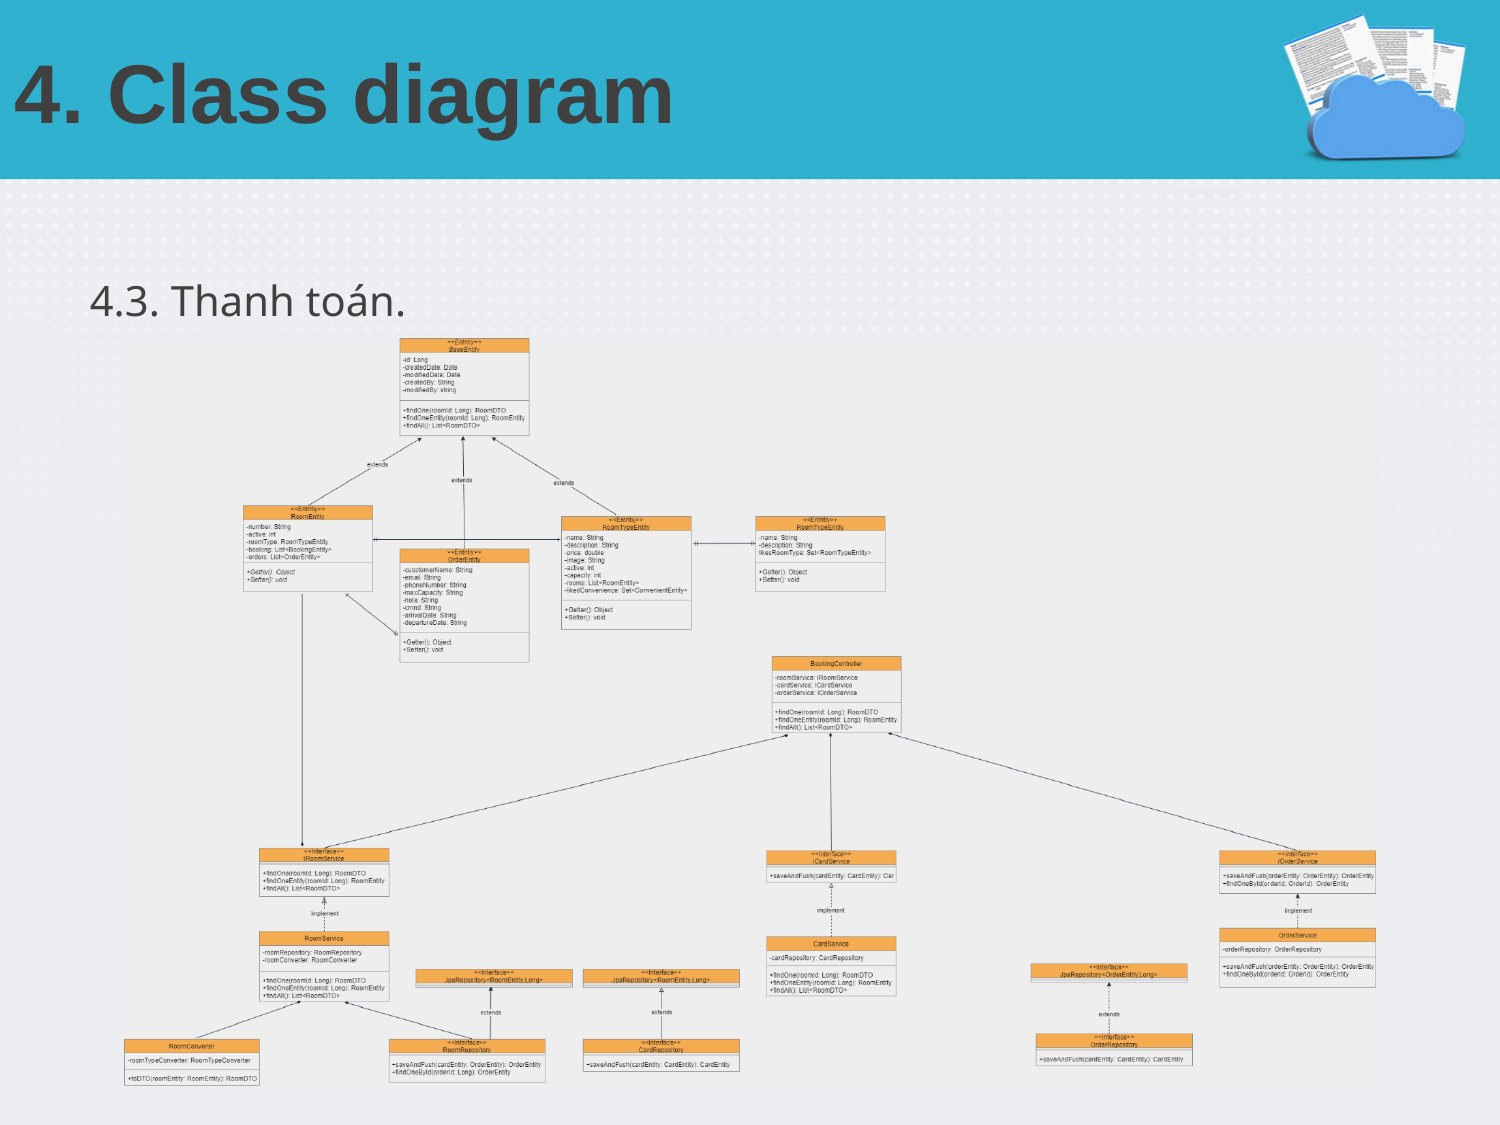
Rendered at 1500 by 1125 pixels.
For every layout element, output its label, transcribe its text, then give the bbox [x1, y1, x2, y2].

picture [0, 179, 1500, 1125]
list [124, 337, 1376, 1088]
list 4.3. Thanh toán. [75, 262, 1425, 339]
title 4. Class diagram [0, 2, 1500, 179]
